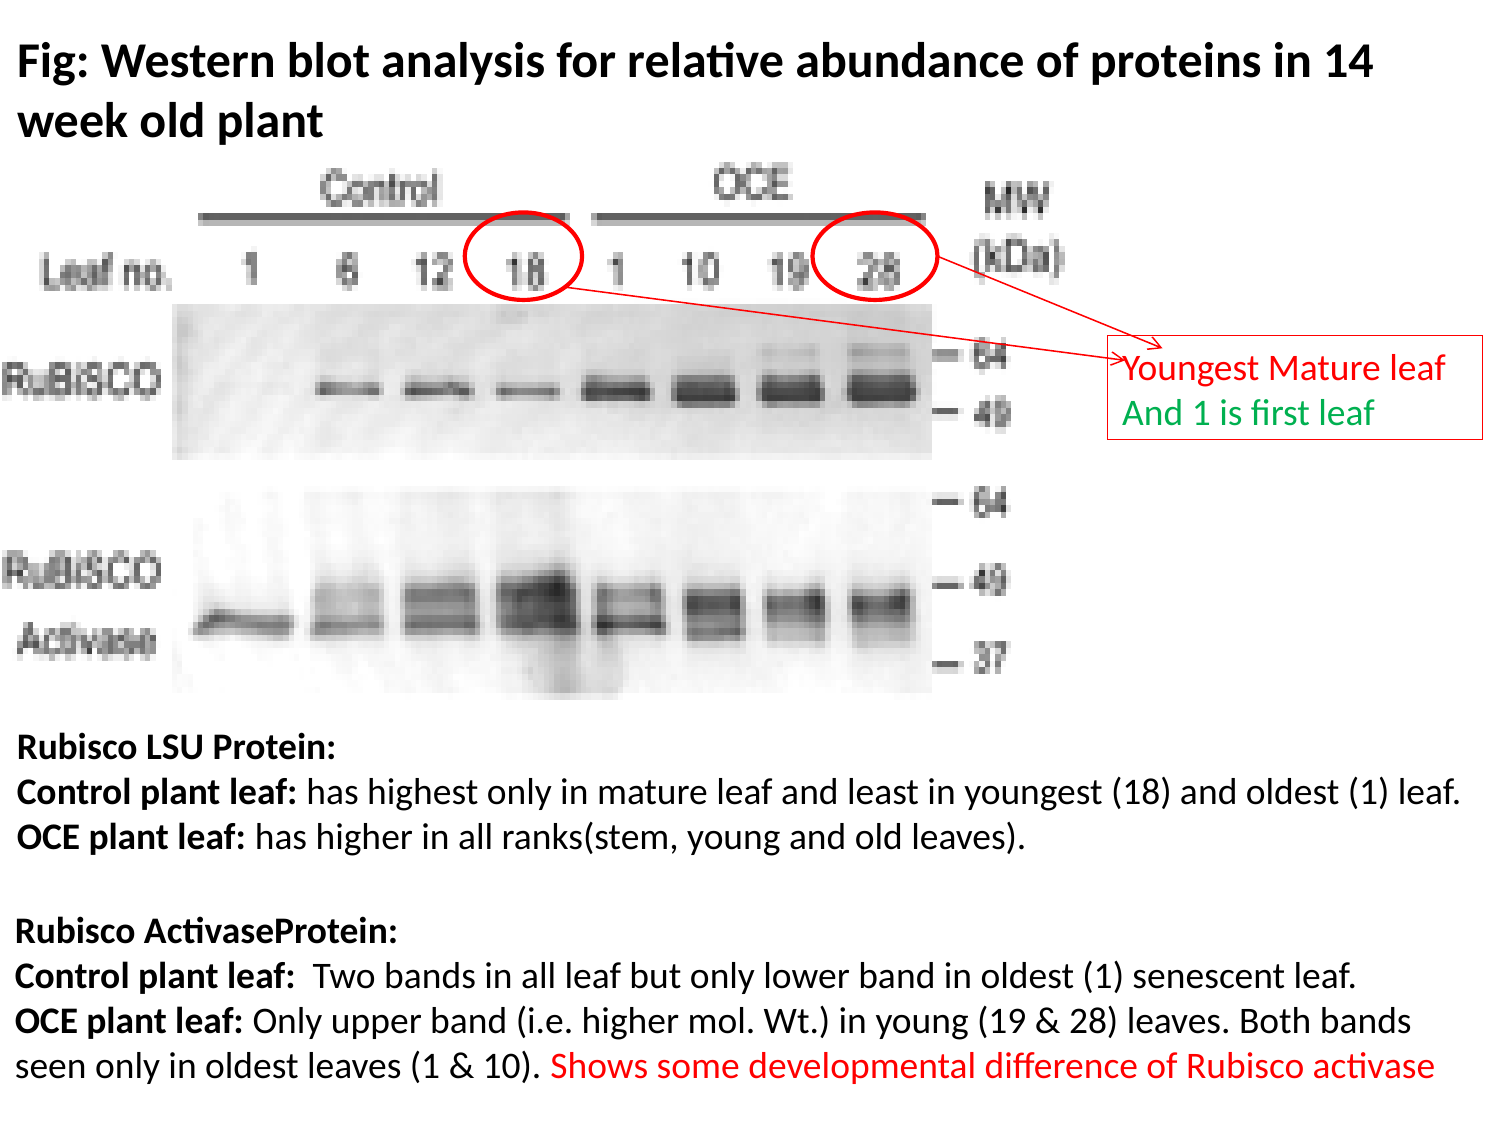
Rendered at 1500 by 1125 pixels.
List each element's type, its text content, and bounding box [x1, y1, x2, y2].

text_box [937, 251, 1163, 349]
text_box Rubisco LSU Protein: Control plant leaf: has highest only in mature leaf and least in youngest (18) and oldest (1) leaf. OCE plant leaf: has higher in all ranks(stem, young and old leaves). [2, 714, 1500, 910]
text_box Youngest Mature leaf And 1 is first leaf [1107, 335, 1483, 440]
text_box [564, 283, 1126, 361]
picture [1, 161, 1065, 700]
text_box Rubisco ActivaseProtein: Control plant leaf: Two bands in all leaf but only lower band in oldest (1) senescent leaf. OCE plant leaf: Only upper band (i.e. higher mol. Wt.) in young (19 & 28) leaves. Both bands seen only in oldest leaves (1 & 10). Shows some developmental difference of Rubisco activase [0, 898, 1498, 1094]
text_box Fig: Western blot analysis for relative abundance of proteins in 14 week old plant [2, 20, 1498, 156]
